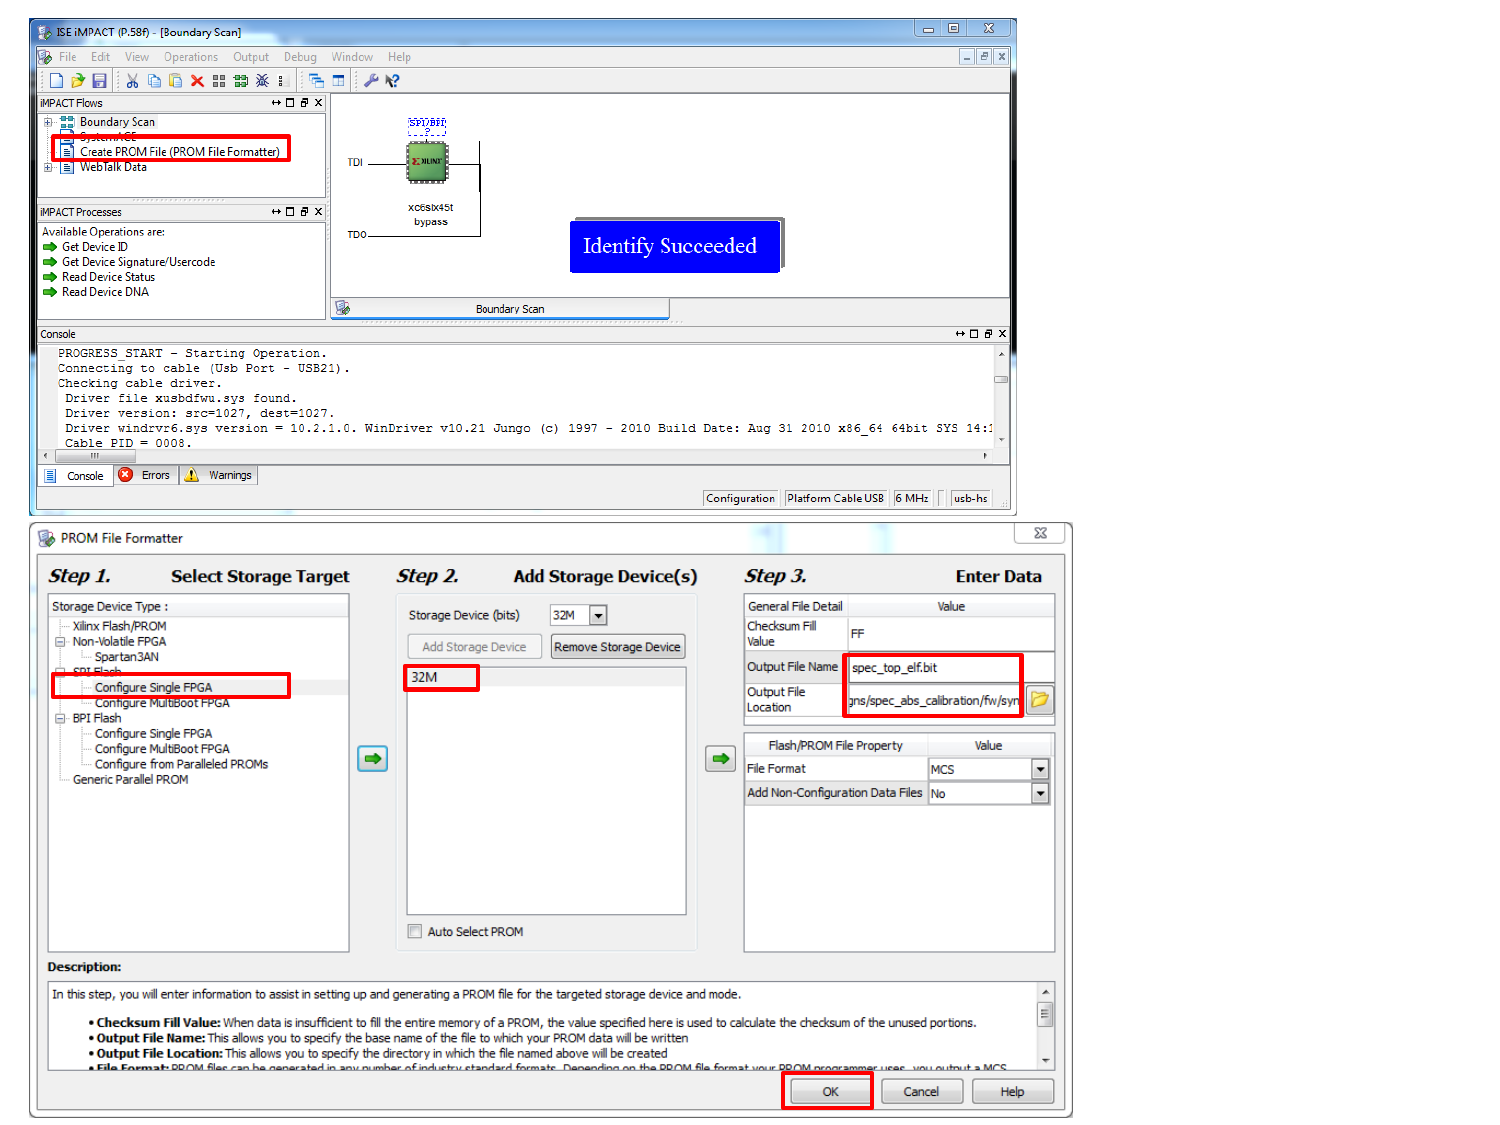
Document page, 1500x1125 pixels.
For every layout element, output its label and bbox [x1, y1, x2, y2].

picture [29, 18, 1017, 516]
picture [29, 522, 1074, 1118]
